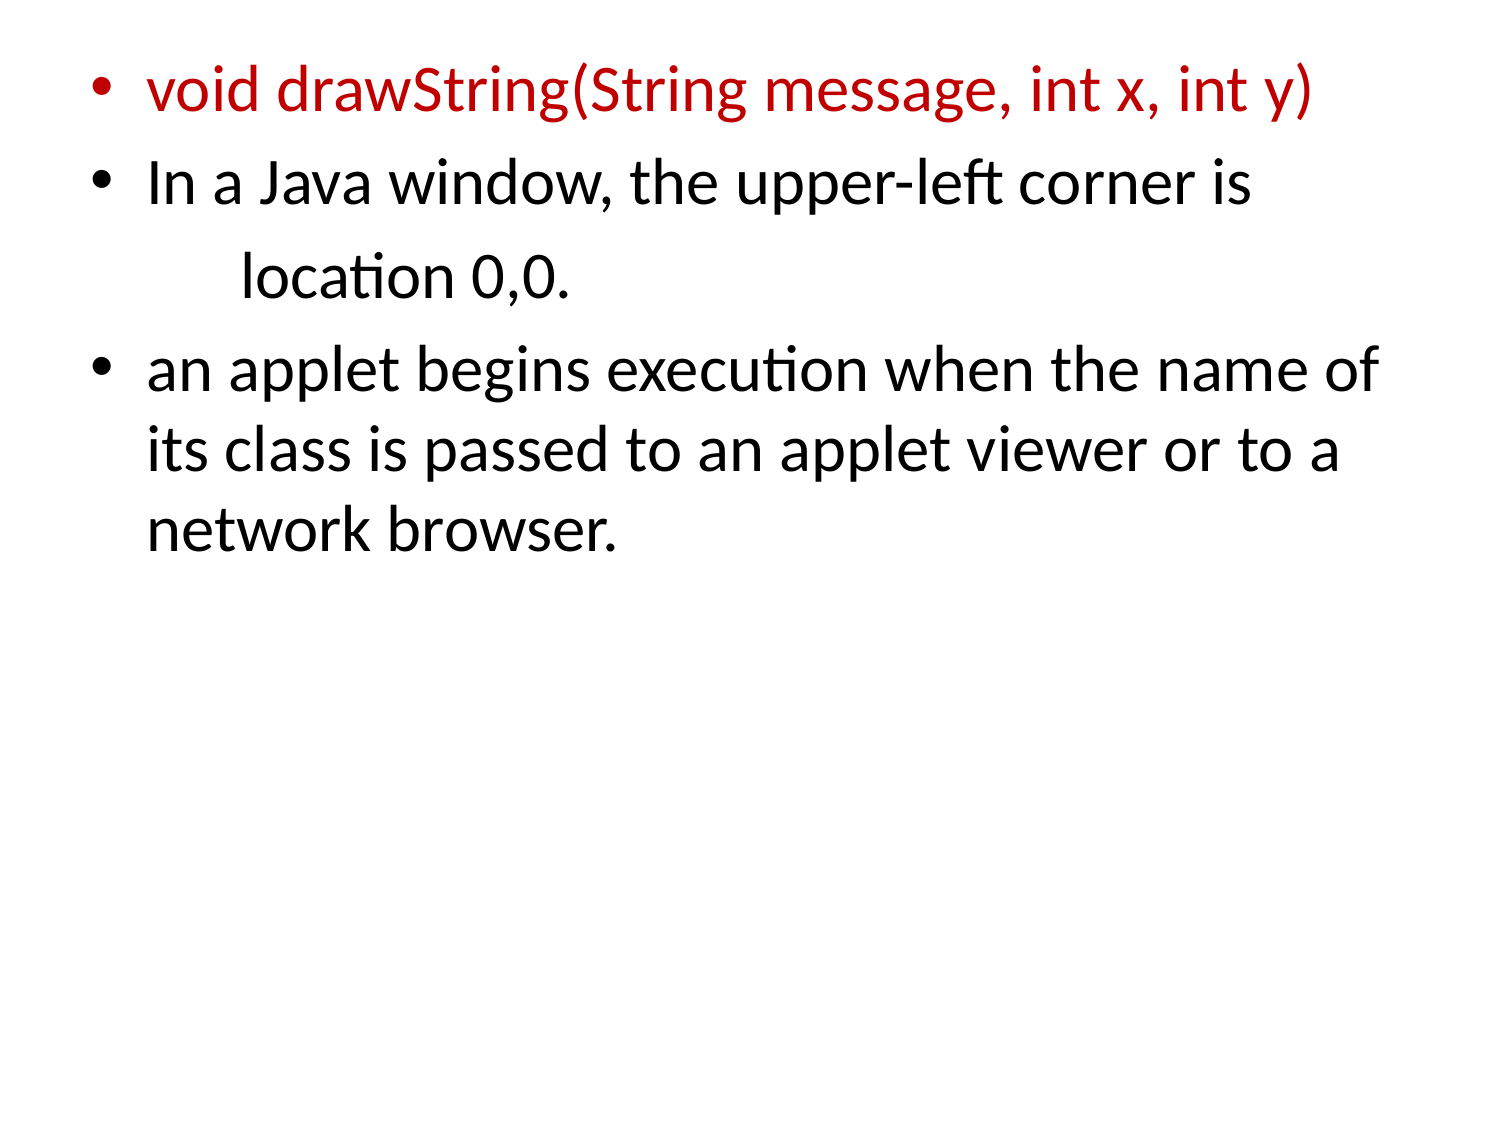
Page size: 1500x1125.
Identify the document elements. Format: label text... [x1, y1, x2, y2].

list void drawString(String message, int x, int y) In a Java window, the upper-left corner is location 0,0. an applet begins execution when the name of its class is passed to an applet viewer or to a network browser. [75, 37, 1425, 1005]
